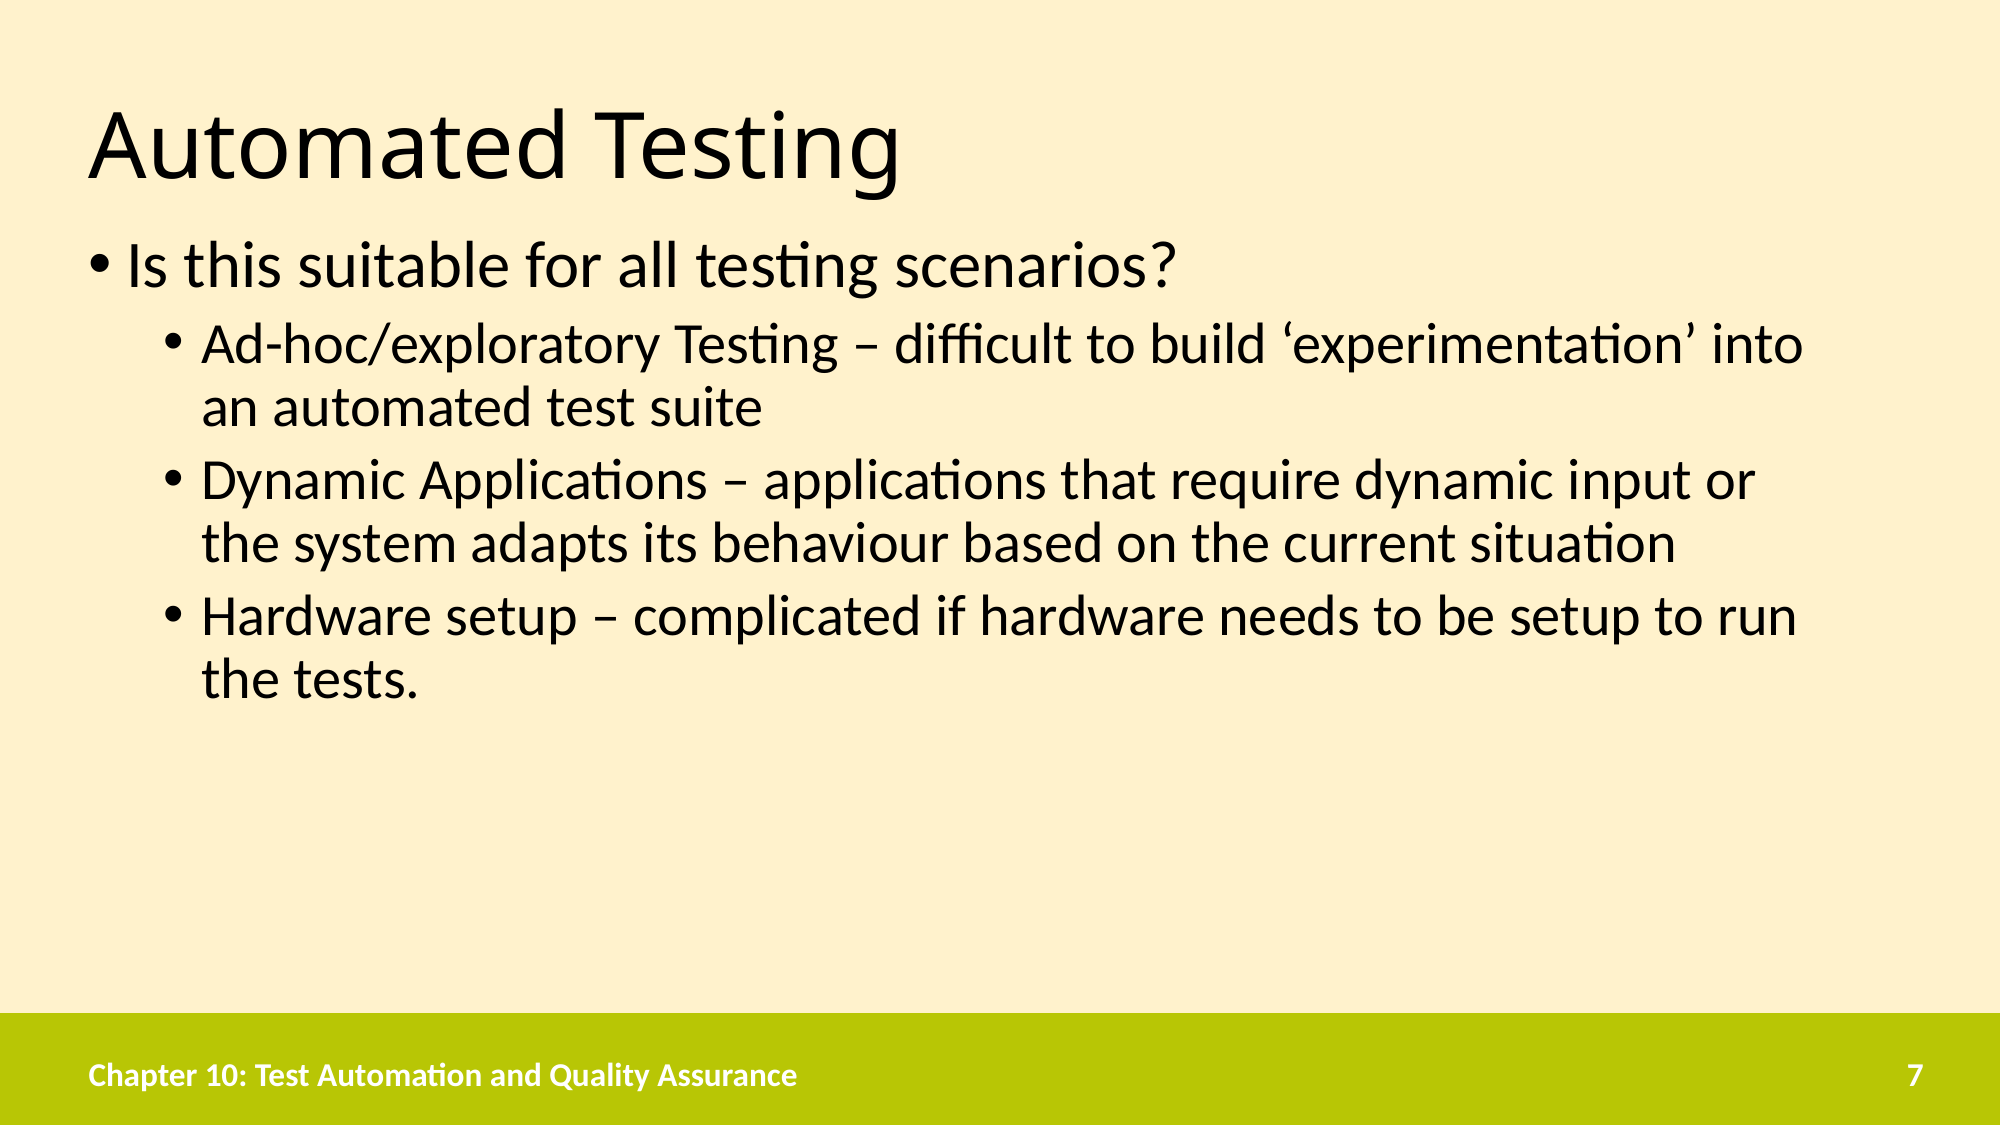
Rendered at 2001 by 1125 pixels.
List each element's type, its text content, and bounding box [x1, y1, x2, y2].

title Automated Testing [73, 40, 1939, 258]
list Is this suitable for all testing scenarios? Ad-hoc/exploratory Testing – difficult to build ‘experimentation’ into an automated test suite Dynamic Applications – applications that require dynamic input or the system adapts its behaviour based on the current situation Hardware setup – complicated if hardware needs to be setup to run the tests. [73, 222, 1823, 990]
footer Chapter 10: Test Automation and Quality Assurance [73, 1042, 1002, 1103]
slide_number 7 [1412, 1042, 1939, 1103]
